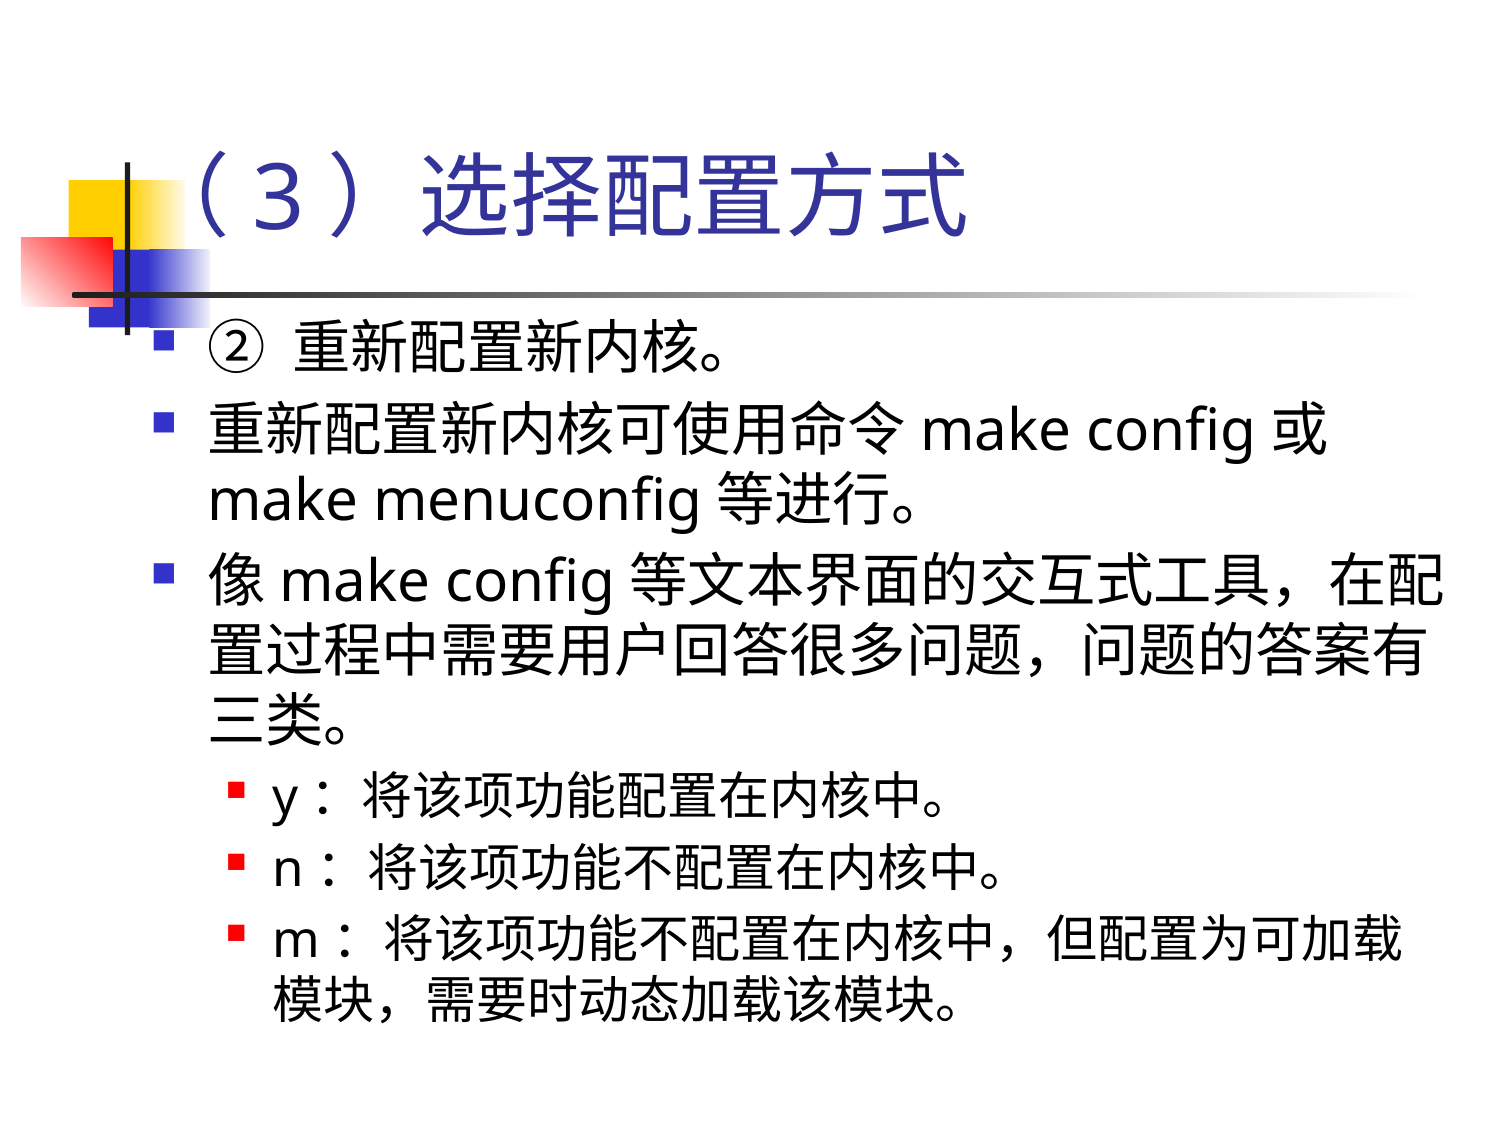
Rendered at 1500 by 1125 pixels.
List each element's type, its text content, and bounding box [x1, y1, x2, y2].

title （3）选择配置方式 [123, 66, 1462, 256]
list ② 重新配置新内核。 重新配置新内核可使用命令make config或make menuconfig等进行。 像make config等文本界面的交互式工具，在配置过程中需要用户回答很多问题，问题的答案有三类。 y：将该项功能配置在内核中。 n：将该项功能不配置在内核中。 m：将该项功能不配置在内核中，但配置为可加载模块，需要时动态加载该模块。 [135, 302, 1469, 1024]
